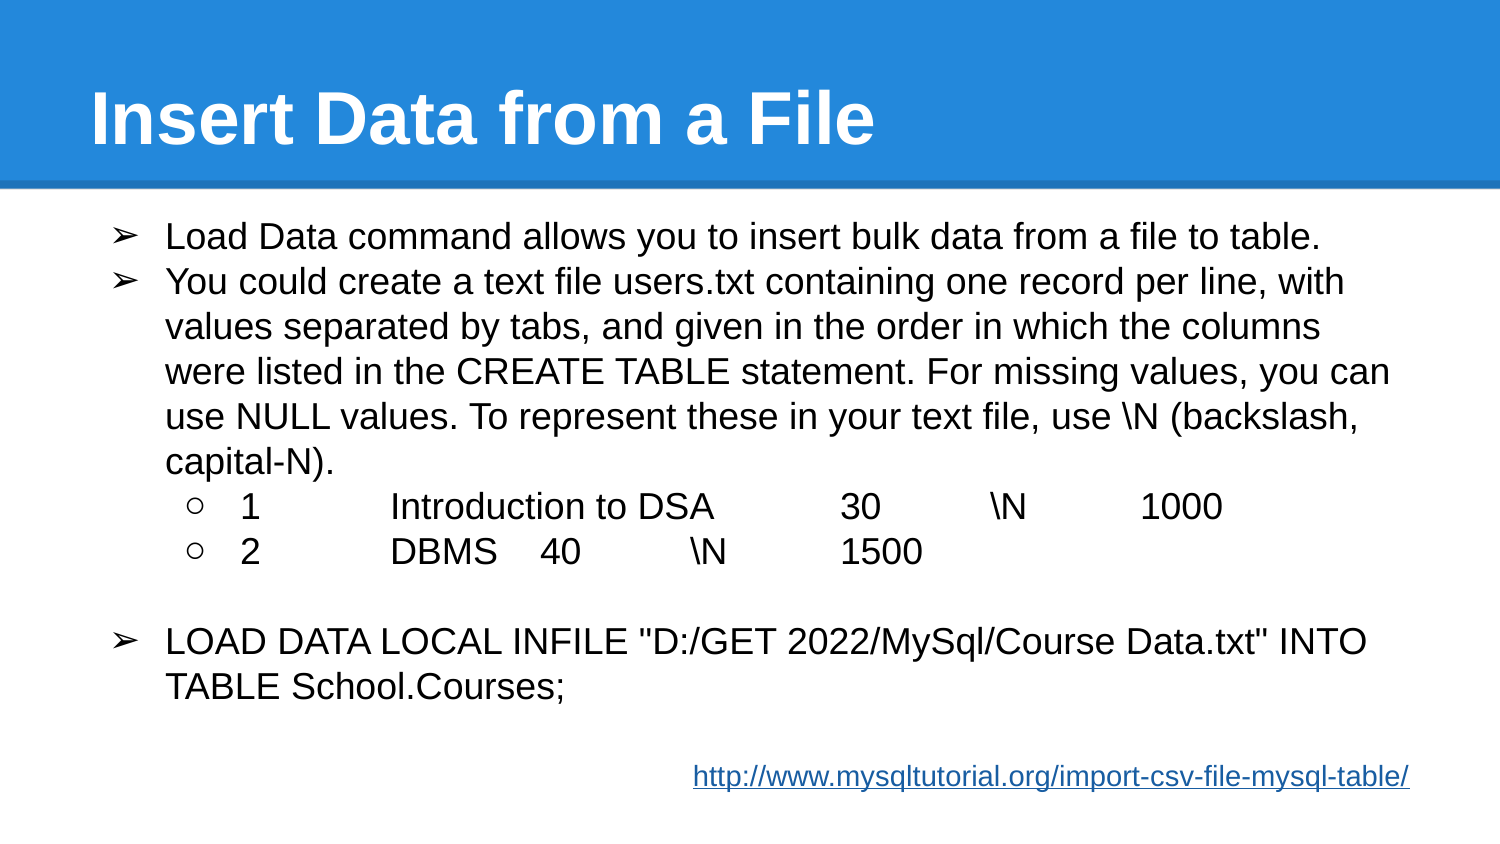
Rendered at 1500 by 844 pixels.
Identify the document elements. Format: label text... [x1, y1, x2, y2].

list Load Data command allows you to insert bulk data from a file to table. You could create a text file users.txt containing one record per line, with values separated by tabs, and given in the order in which the columns were listed in the CREATE TABLE statement. For missing values, you can use NULL values. To represent these in your text file, use \N (backslash, capital-N). 1 Introduction to DSA 30 \N 1000 2 DBMS 40 \N 1500 LOAD DATA LOCAL INFILE "D:/GET 2022/MySql/Course Data.txt" INTO TABLE School.Courses; http://www.mysqltutorial.org/import-csv-file-mysql-table/ [75, 196, 1425, 808]
title Insert Data from a File [75, 33, 1425, 175]
